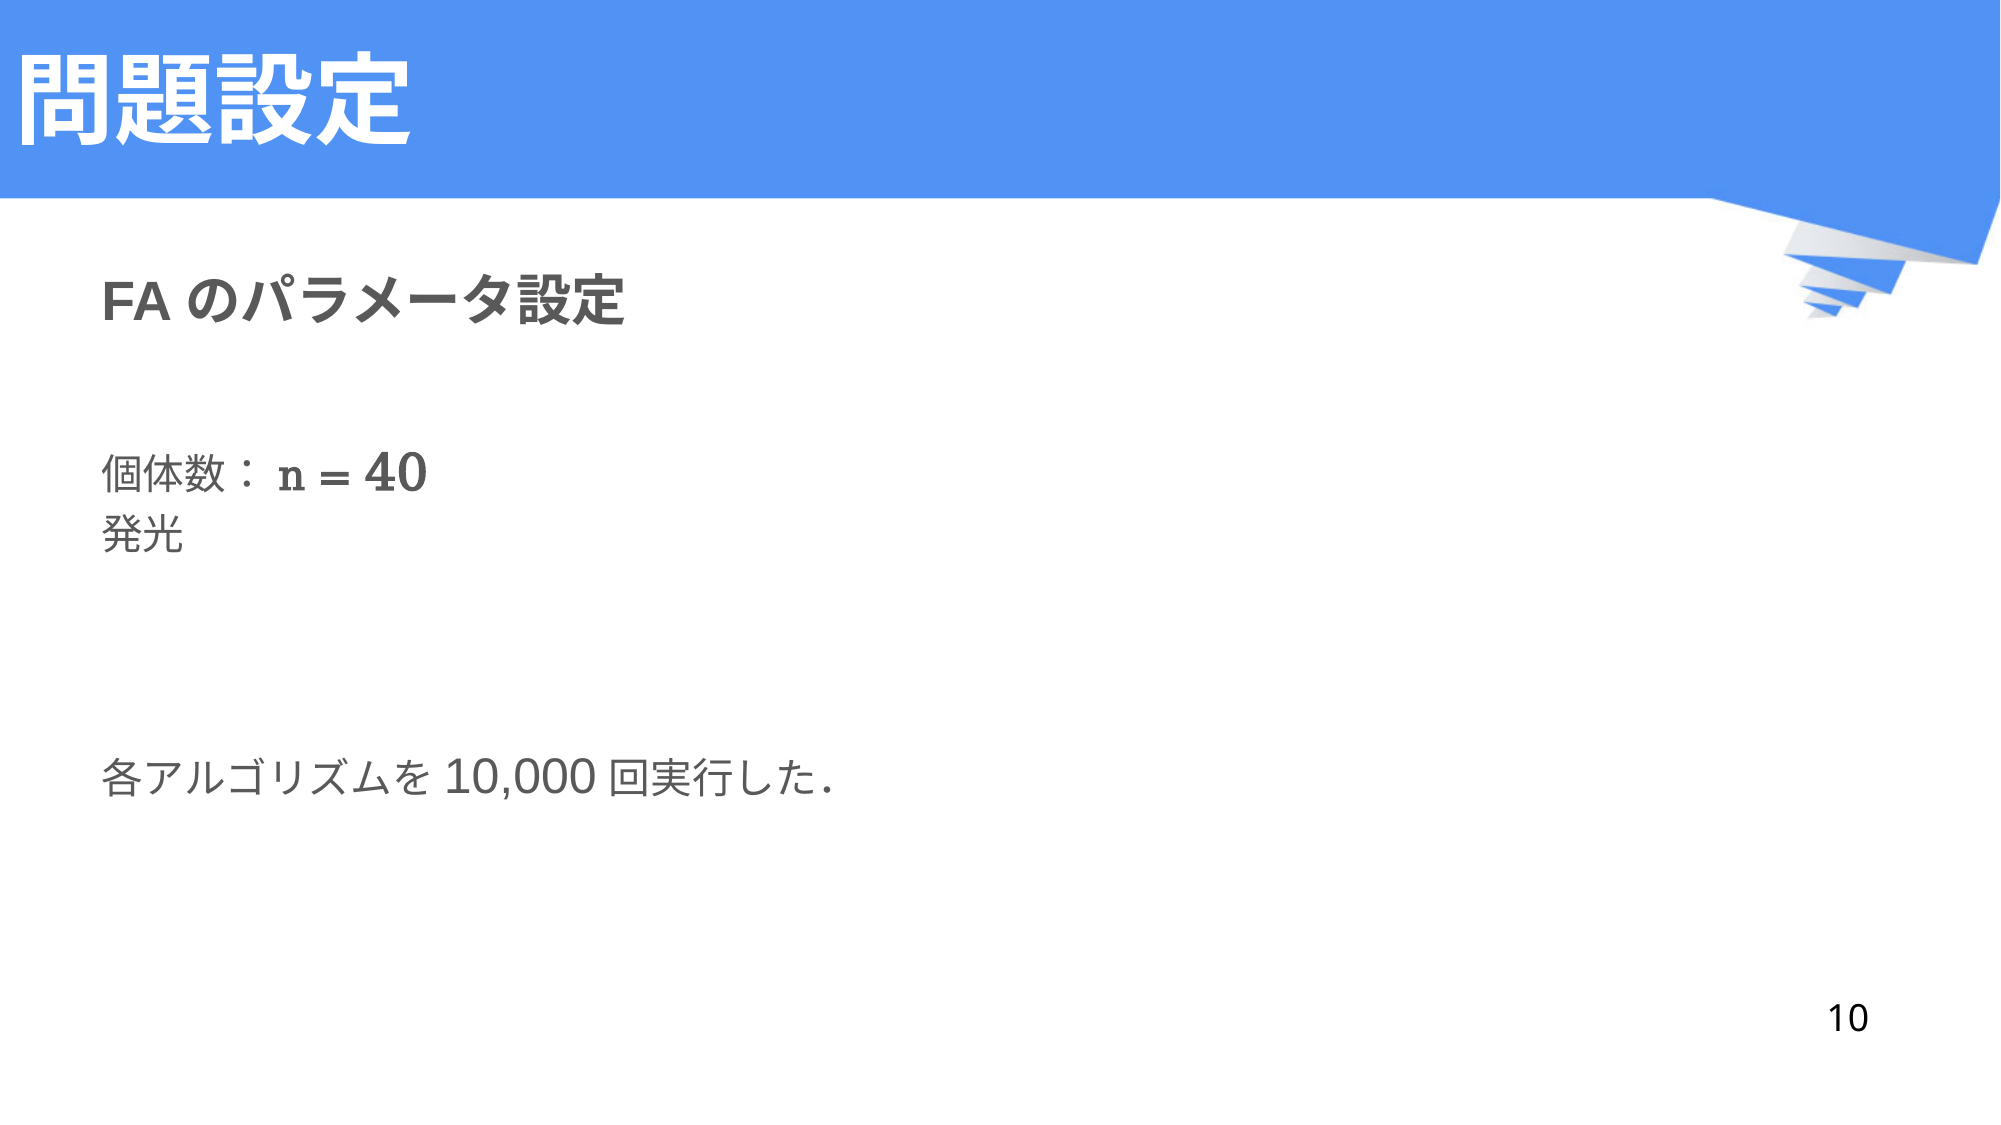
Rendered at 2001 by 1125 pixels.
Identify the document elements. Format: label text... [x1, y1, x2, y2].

picture [0, 0, 2001, 1125]
list FAのパラメータ設定 [86, 247, 794, 349]
text_box 10 [1811, 986, 1903, 1047]
title 問題設定 [0, 0, 2000, 194]
